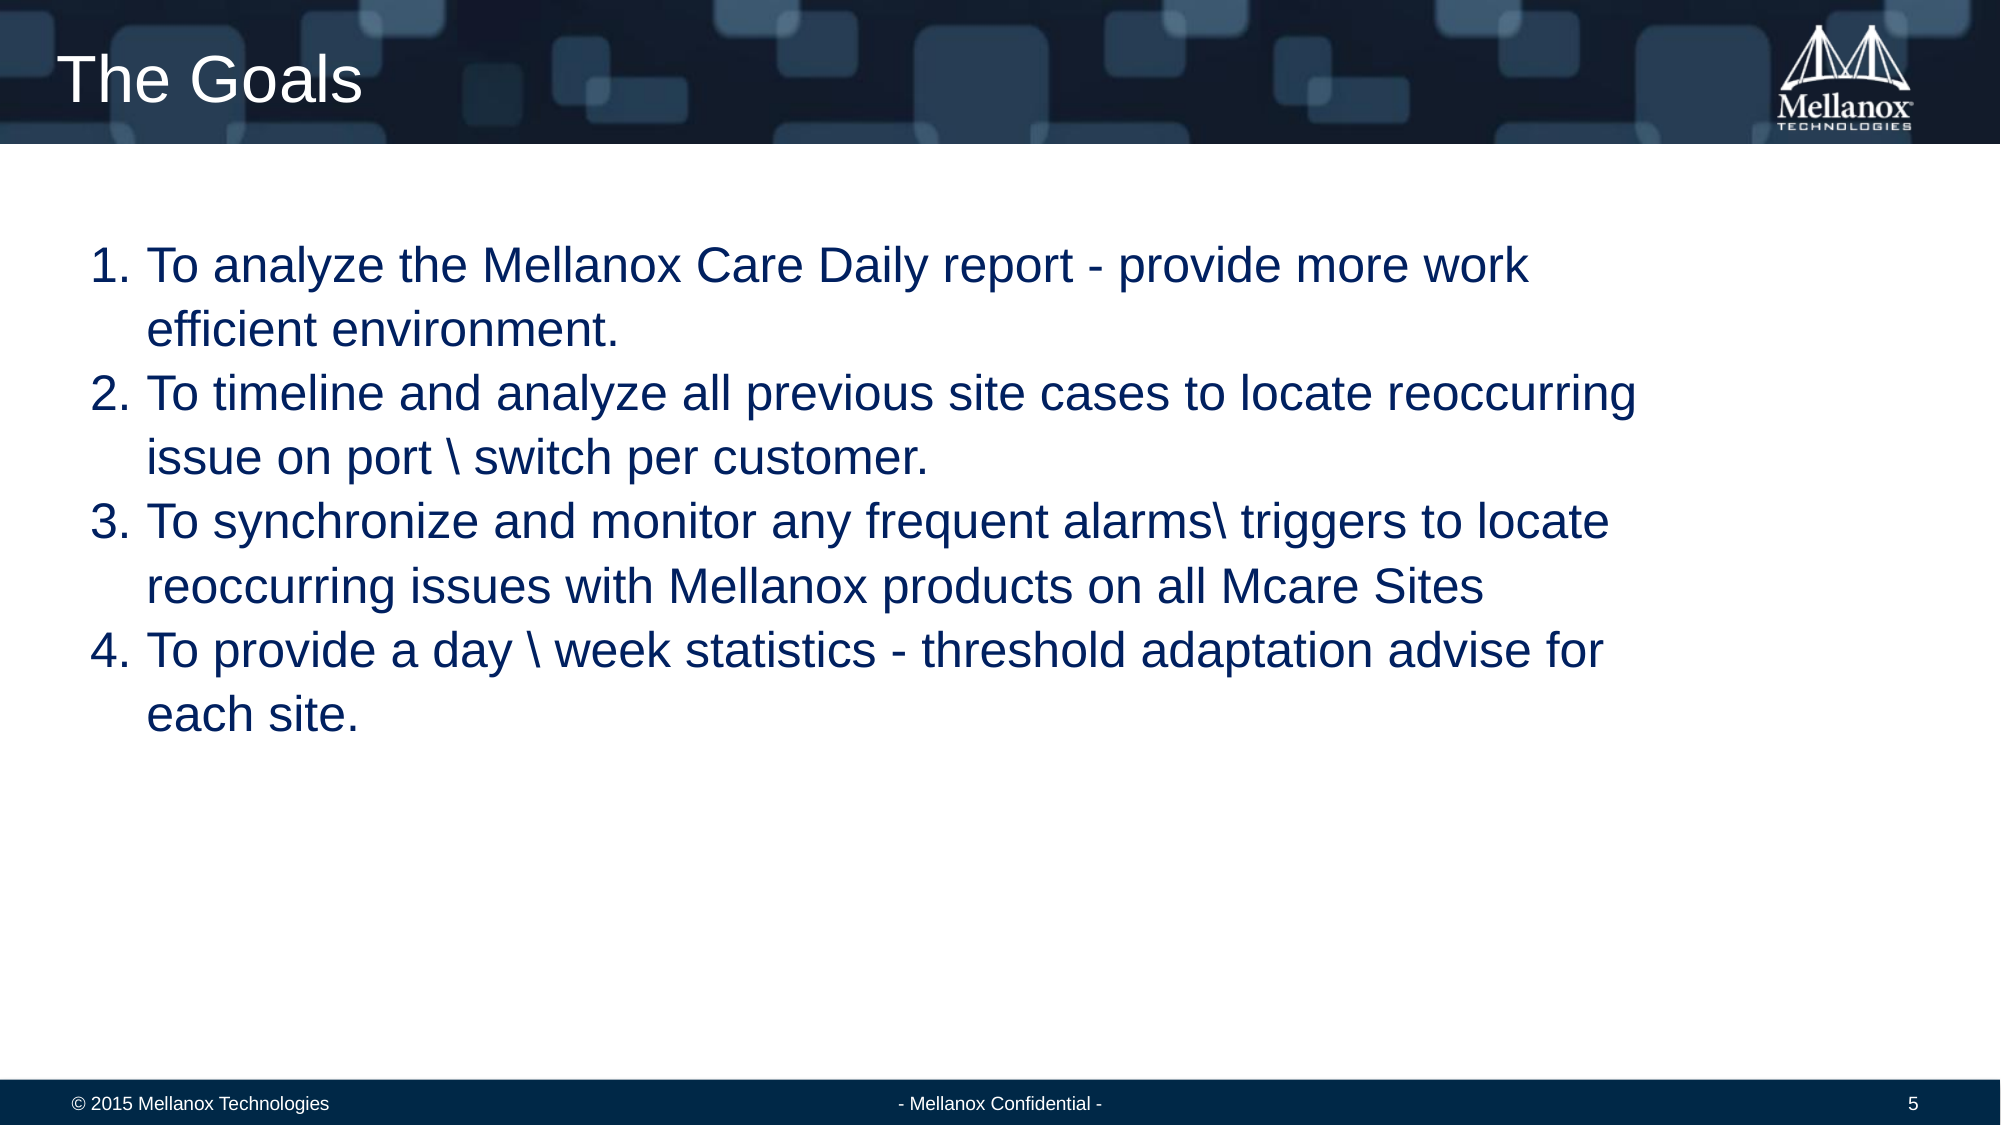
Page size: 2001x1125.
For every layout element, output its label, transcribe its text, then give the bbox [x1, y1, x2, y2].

picture [0, 0, 2000, 145]
text_box The Goals [0, 0, 537, 117]
text_box To analyze the Mellanox Care Daily report - provide more work efficient environment. To timeline and analyze all previous site cases to locate reoccurring issue on port \ switch per customer. To synchronize and monitor any frequent alarms\ triggers to locate reoccurring issues with Mellanox products on all Mcare Sites To provide a day \ week statistics - threshold adaptation advise for each site. [75, 143, 1710, 749]
